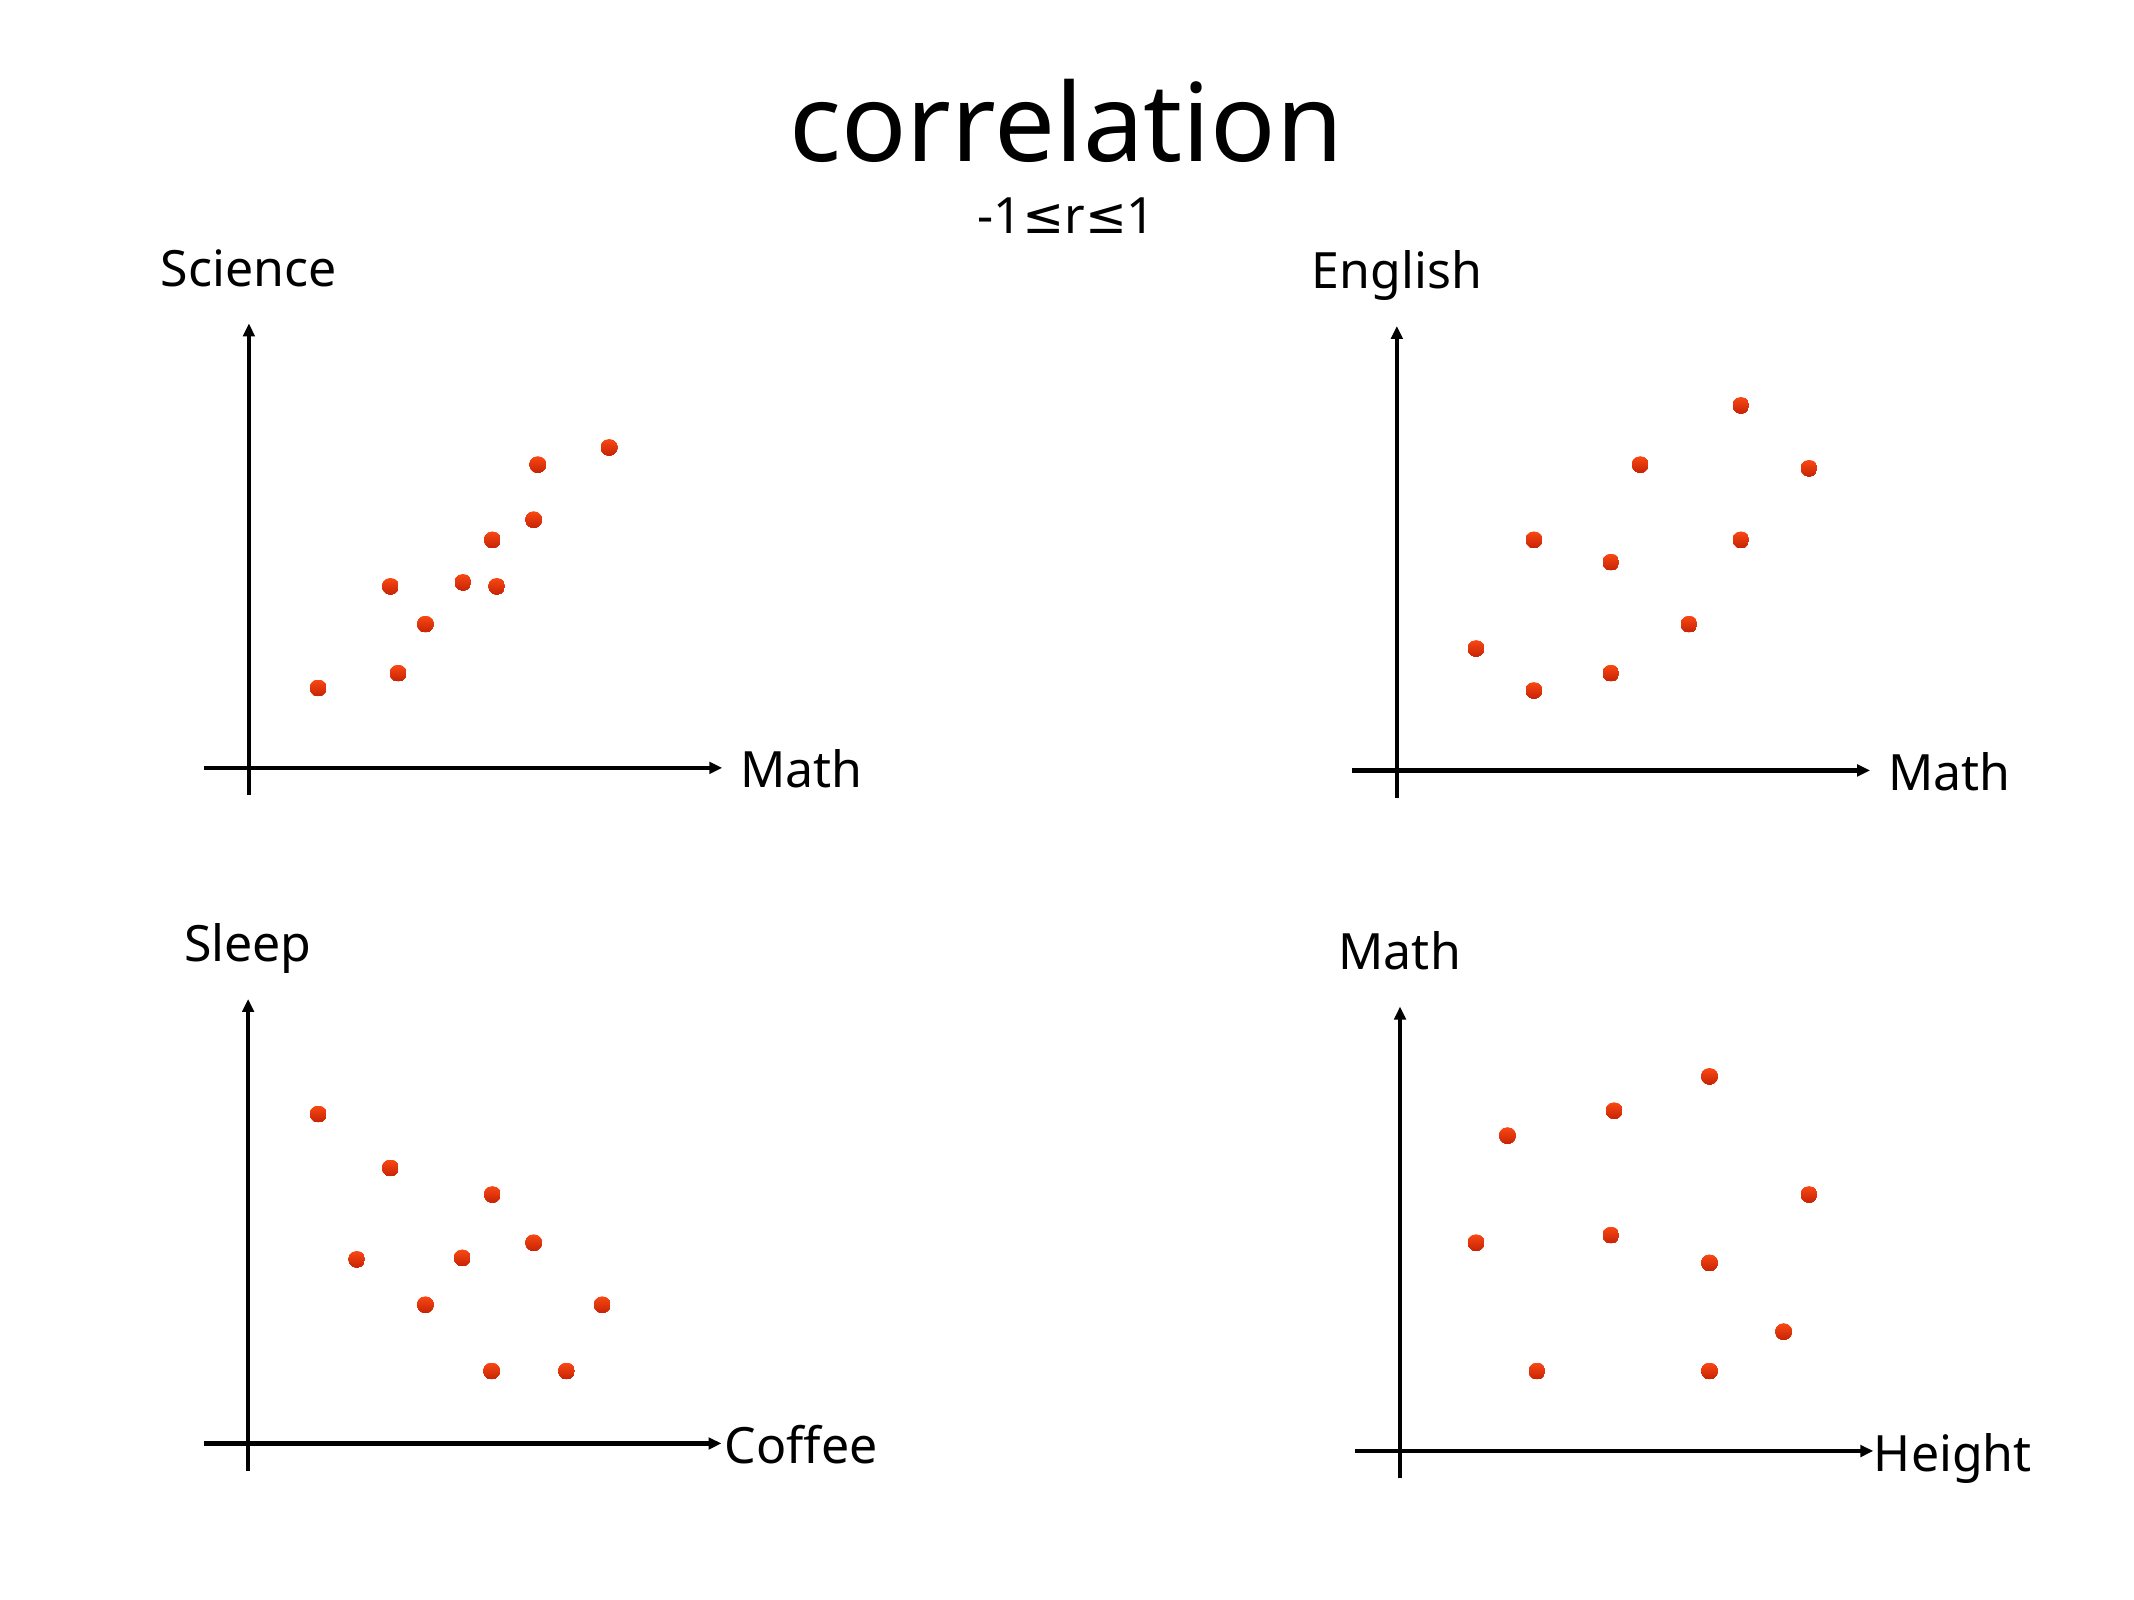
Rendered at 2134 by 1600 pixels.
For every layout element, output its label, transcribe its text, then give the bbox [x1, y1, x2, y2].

text_box [389, 664, 407, 682]
text_box [529, 456, 547, 473]
text_box [309, 1105, 327, 1123]
text_box [1800, 459, 1818, 477]
text_box [558, 1362, 575, 1380]
text_box [1701, 1254, 1718, 1272]
text_box [241, 999, 255, 1443]
text_box Sleep [175, 903, 321, 981]
text_box [1680, 615, 1698, 633]
text_box [1528, 1362, 1546, 1380]
text_box [484, 531, 501, 549]
text_box [1390, 326, 1404, 770]
text_box [417, 1296, 434, 1313]
text_box [1775, 1323, 1792, 1340]
text_box [1467, 640, 1485, 657]
text_box [417, 615, 434, 633]
text_box [1602, 553, 1620, 571]
text_box [1467, 1234, 1485, 1251]
text_box [484, 1186, 501, 1203]
text_box [525, 511, 543, 528]
text_box [1800, 1186, 1818, 1203]
text_box [525, 1234, 543, 1251]
text_box Math [1880, 732, 2020, 809]
text_box [1701, 1362, 1718, 1380]
text_box Coffee [716, 1405, 886, 1482]
text_box [593, 1296, 611, 1313]
text_box [348, 1250, 366, 1268]
text_box [453, 1249, 471, 1267]
text_box [203, 1437, 716, 1450]
text_box [483, 1362, 500, 1380]
text_box [454, 573, 472, 591]
text_box Math [1330, 911, 1470, 988]
text_box [1605, 1102, 1623, 1119]
text_box [1602, 1226, 1620, 1244]
text_box [1525, 531, 1543, 549]
text_box [1352, 764, 1870, 777]
text_box [488, 577, 506, 595]
text_box [382, 577, 399, 595]
text_box [204, 761, 722, 775]
text_box [1525, 682, 1543, 699]
text_box [600, 439, 618, 456]
text_box [1499, 1127, 1516, 1144]
text_box [1602, 664, 1620, 682]
text_box [1631, 456, 1649, 473]
text_box [382, 1159, 399, 1177]
text_box English [1303, 230, 1491, 308]
text_box Height [1865, 1412, 2041, 1490]
text_box [309, 679, 327, 697]
text_box Science [152, 228, 346, 305]
text_box [1701, 1067, 1718, 1085]
text_box correlation -1≤r≤1 [781, 44, 1352, 252]
text_box [1393, 1006, 1407, 1451]
text_box [242, 323, 256, 768]
text_box [1732, 531, 1750, 549]
text_box Math [732, 729, 872, 807]
text_box [1732, 396, 1750, 414]
text_box [1355, 1444, 1865, 1458]
